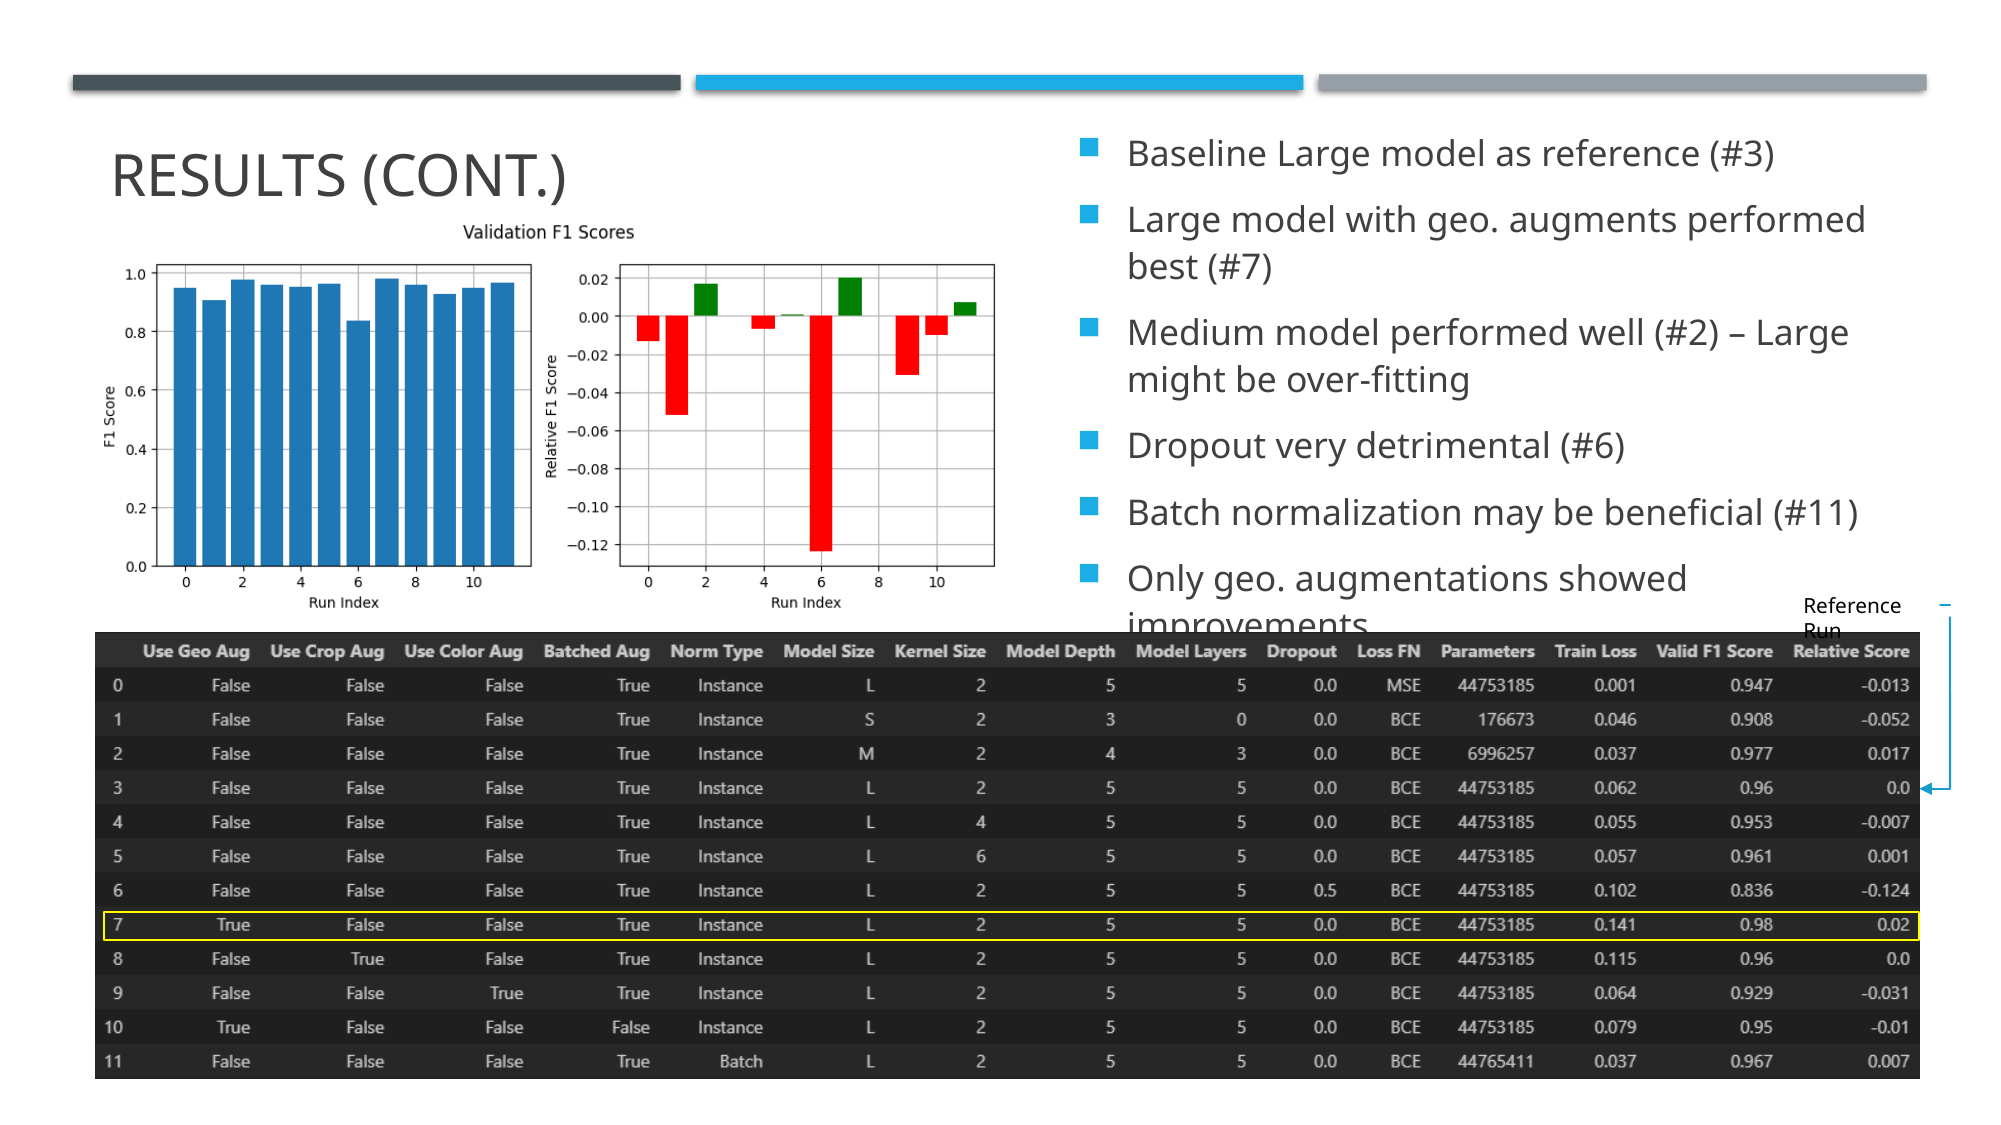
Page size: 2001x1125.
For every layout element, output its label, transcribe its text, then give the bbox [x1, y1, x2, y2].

list Baseline Large model as reference (#3) Large model with geo. augments performed best (#7) Medium model performed well (#2) – Large might be over-fitting Dropout very detrimental (#6) Batch normalization may be beneficial (#11) Only geo. augmentations showed improvements [1061, 118, 1950, 578]
picture [94, 631, 1920, 1079]
title Results (CONT.) [95, 115, 1905, 216]
picture [94, 215, 1002, 619]
text_box Reference Run [1788, 584, 1950, 650]
